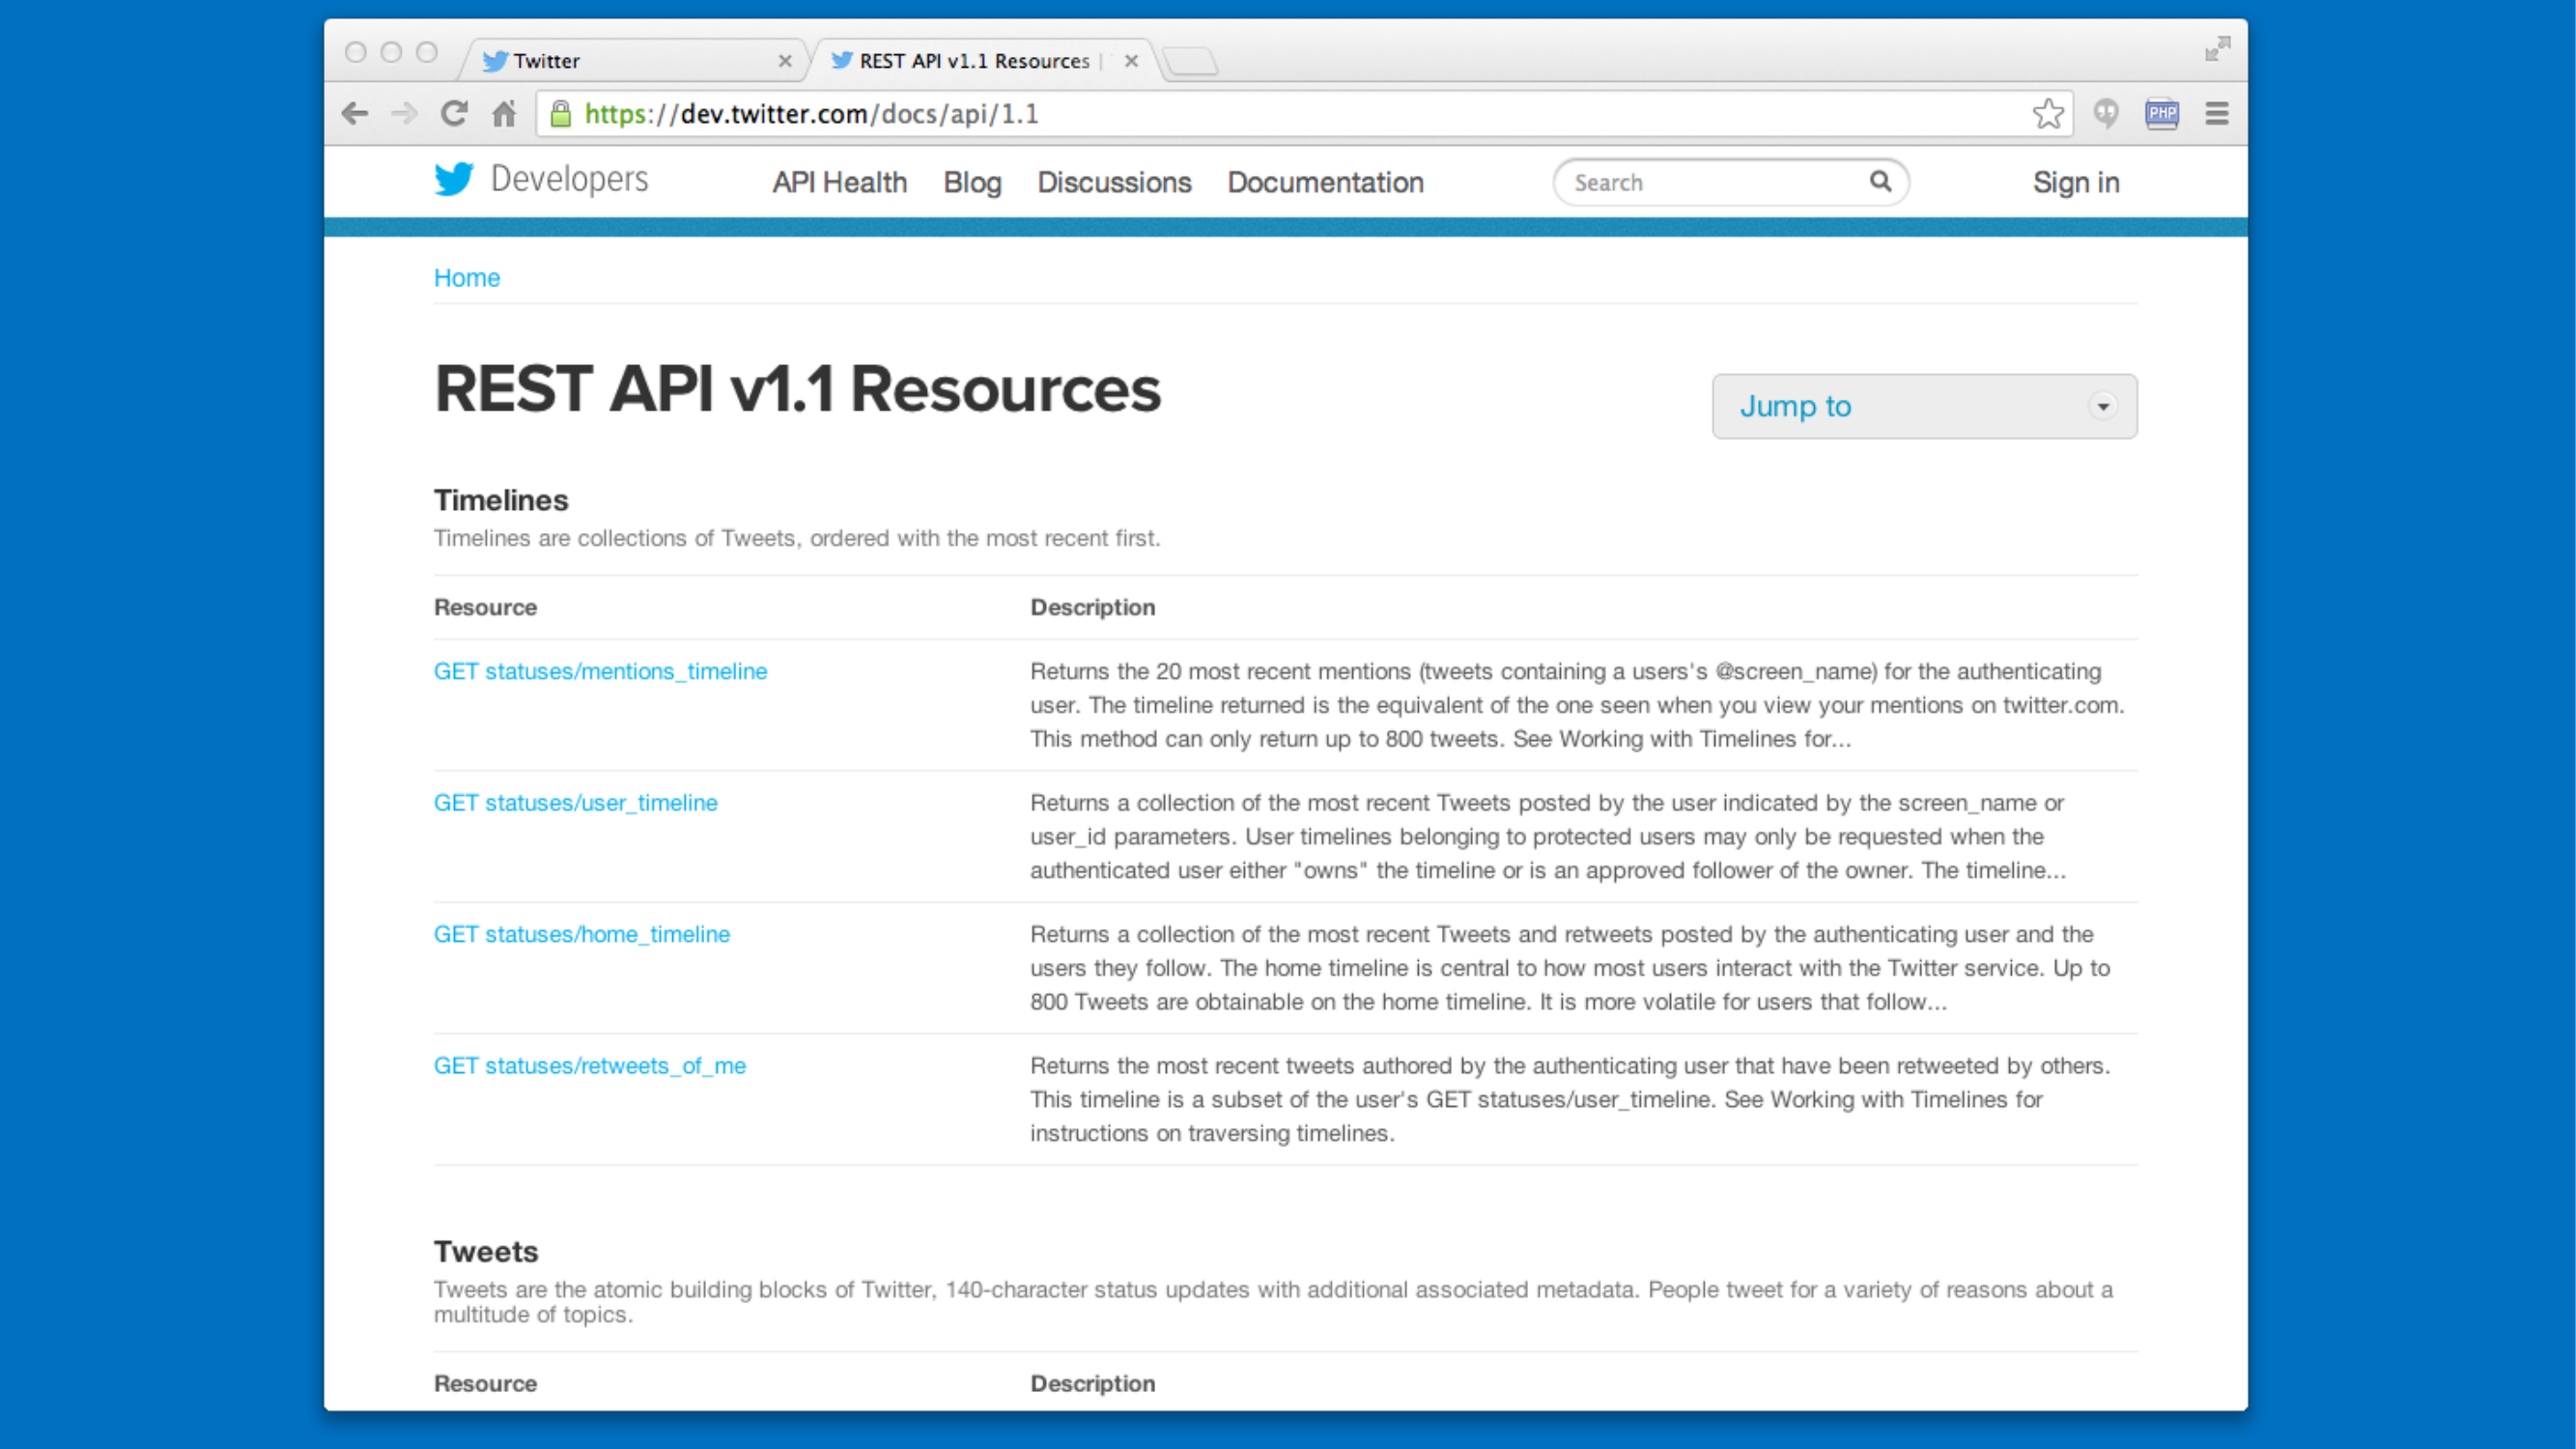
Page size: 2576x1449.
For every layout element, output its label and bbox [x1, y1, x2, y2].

picture [299, 1, 2274, 1447]
